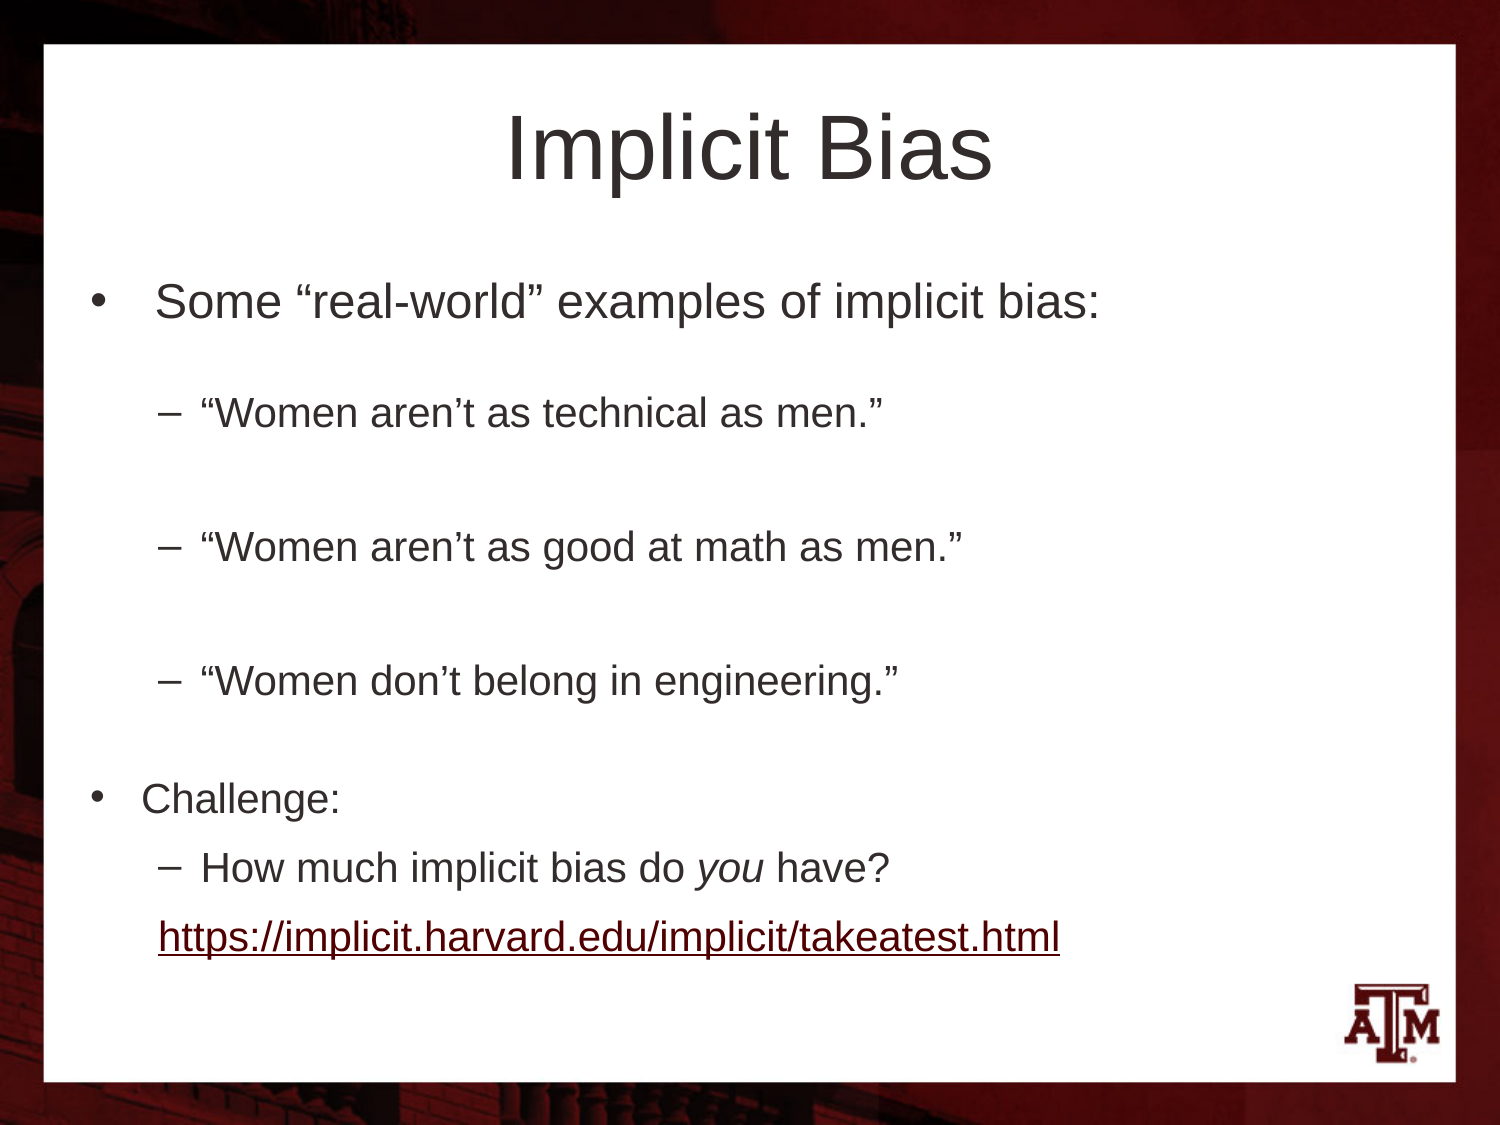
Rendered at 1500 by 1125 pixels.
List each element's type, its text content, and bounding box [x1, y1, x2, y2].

picture [0, 0, 1500, 1125]
list Some “real-world” examples of implicit bias: “Women aren’t as technical as men.” “Women aren’t as good at math as men.” “Women don’t belong in engineering.” Challenge: How much implicit bias do you have? https://implicit.harvard.edu/implicit/takeatest.html [75, 262, 1425, 972]
title Implicit Bias [75, 54, 1425, 233]
